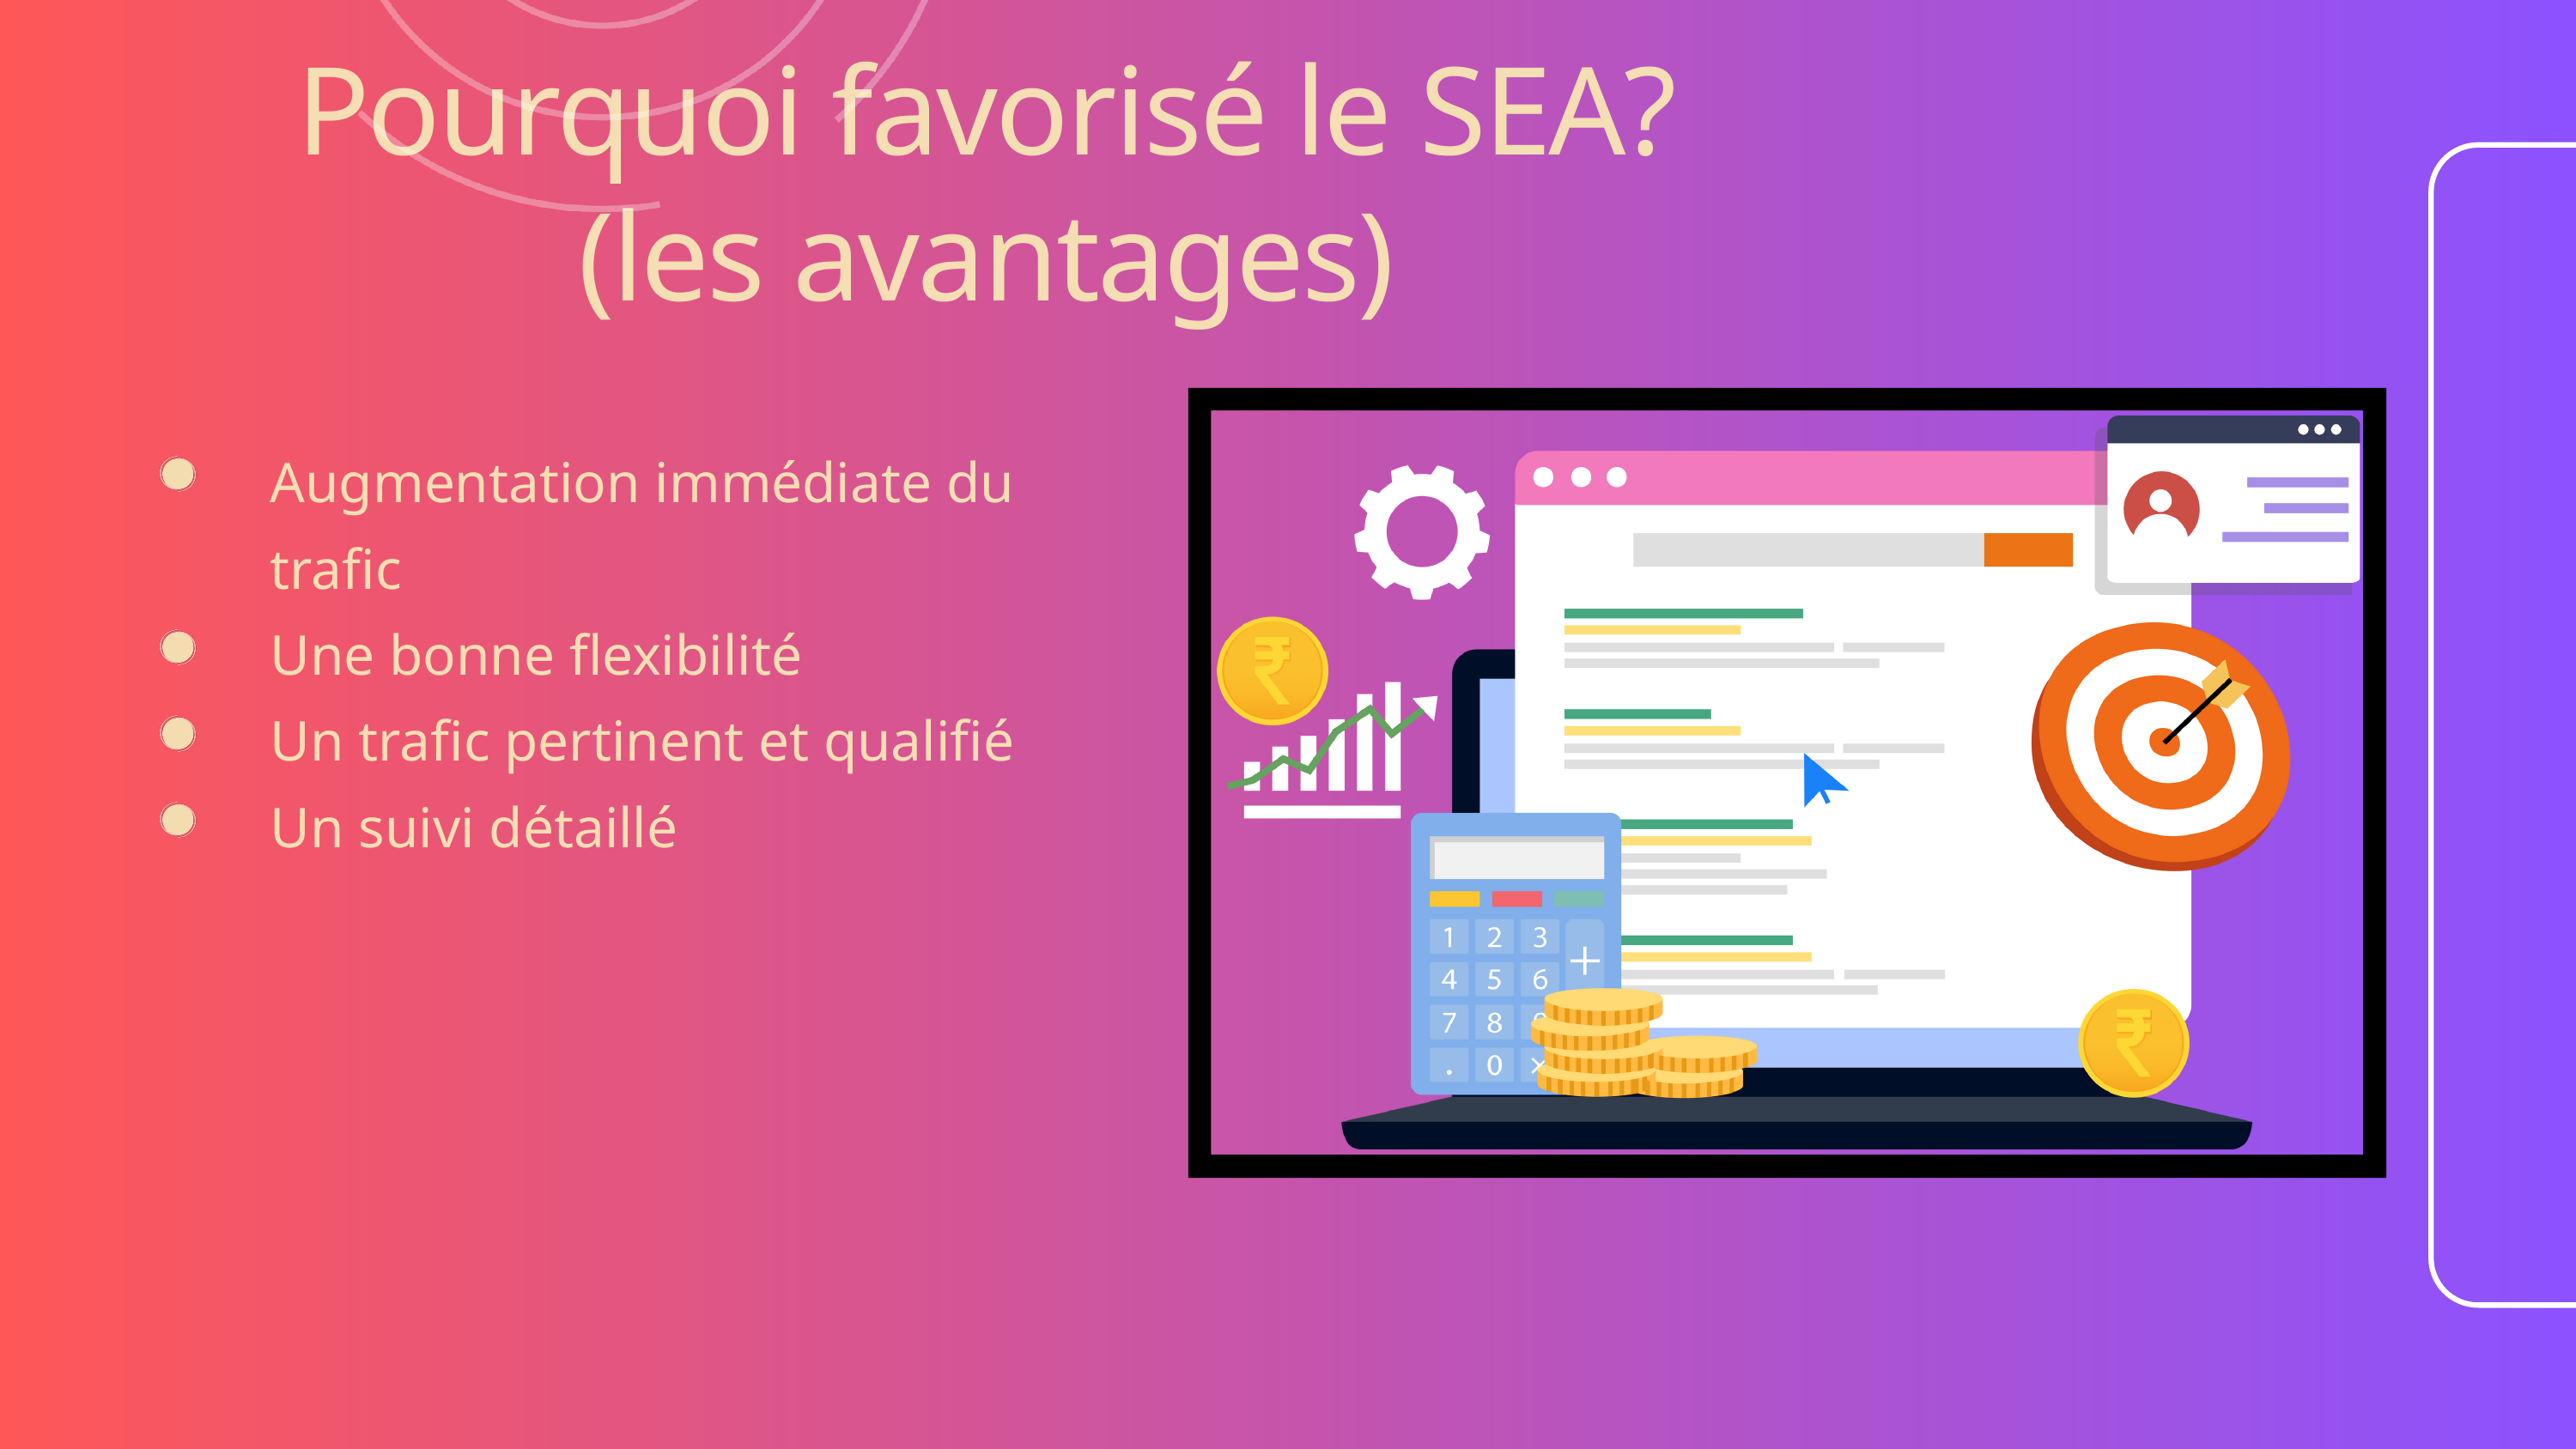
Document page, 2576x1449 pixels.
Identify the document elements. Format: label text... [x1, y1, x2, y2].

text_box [158, 455, 197, 839]
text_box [2072, 502, 2576, 948]
text_box [246, 0, 958, 212]
text_box Augmentation immédiate du trafic Une bonne flexibilité Un trafic pertinent et qualifié Un suivi détaillé [270, 427, 1106, 858]
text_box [1188, 387, 2387, 1179]
text_box Pourquoi favorisé le SEA? (les avantages) [53, 33, 1920, 325]
